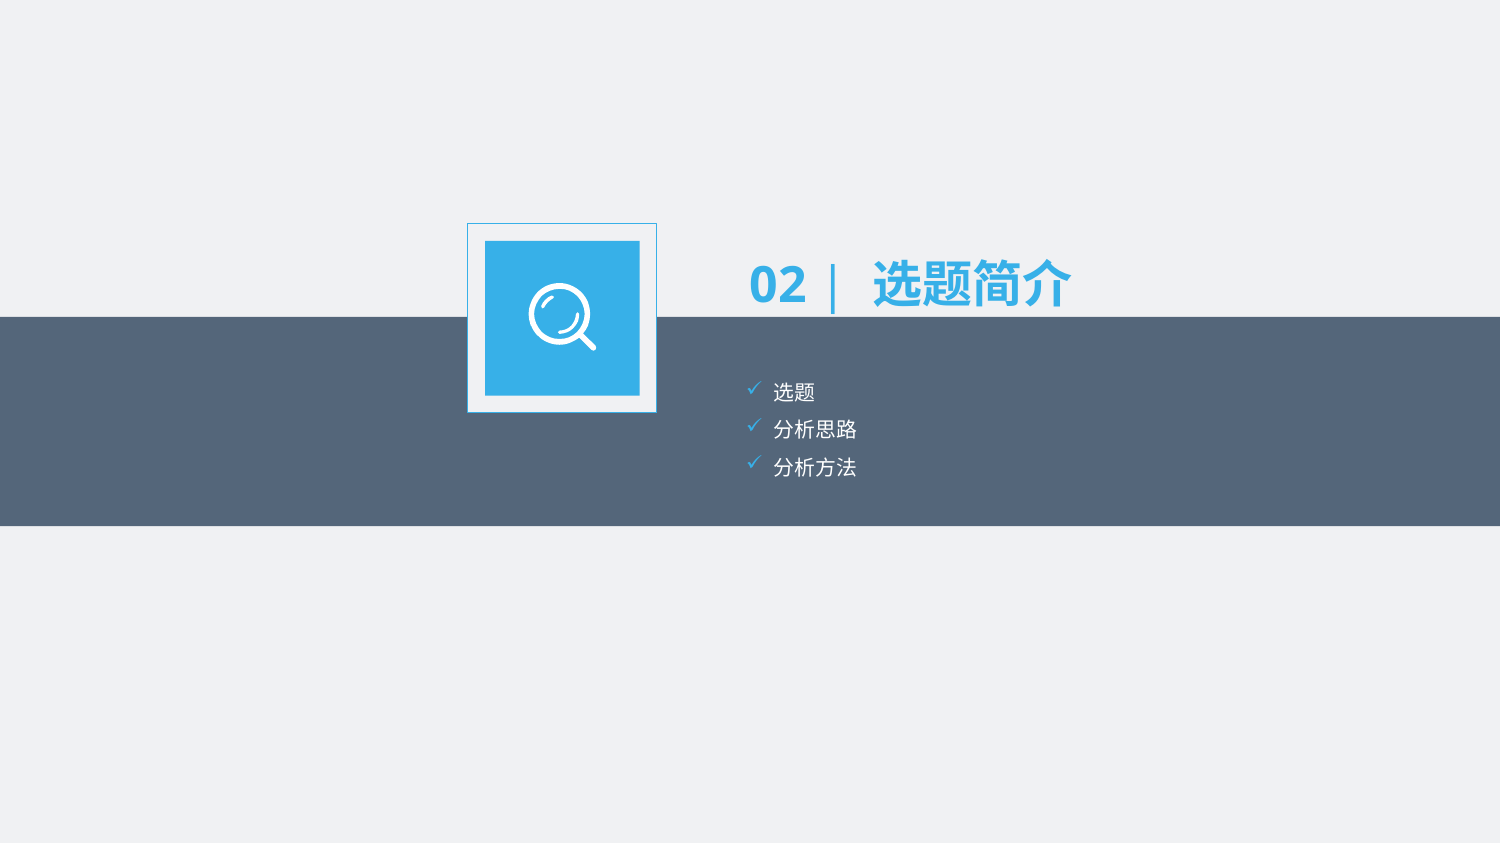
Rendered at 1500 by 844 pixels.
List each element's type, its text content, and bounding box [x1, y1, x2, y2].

text_box [483, 239, 642, 398]
text_box [0, 315, 1500, 528]
text_box [466, 222, 659, 415]
text_box 02 | 选题简介 [749, 222, 1140, 313]
text_box [528, 283, 597, 351]
text_box 选题 分析思路 分析方法 [745, 367, 980, 480]
